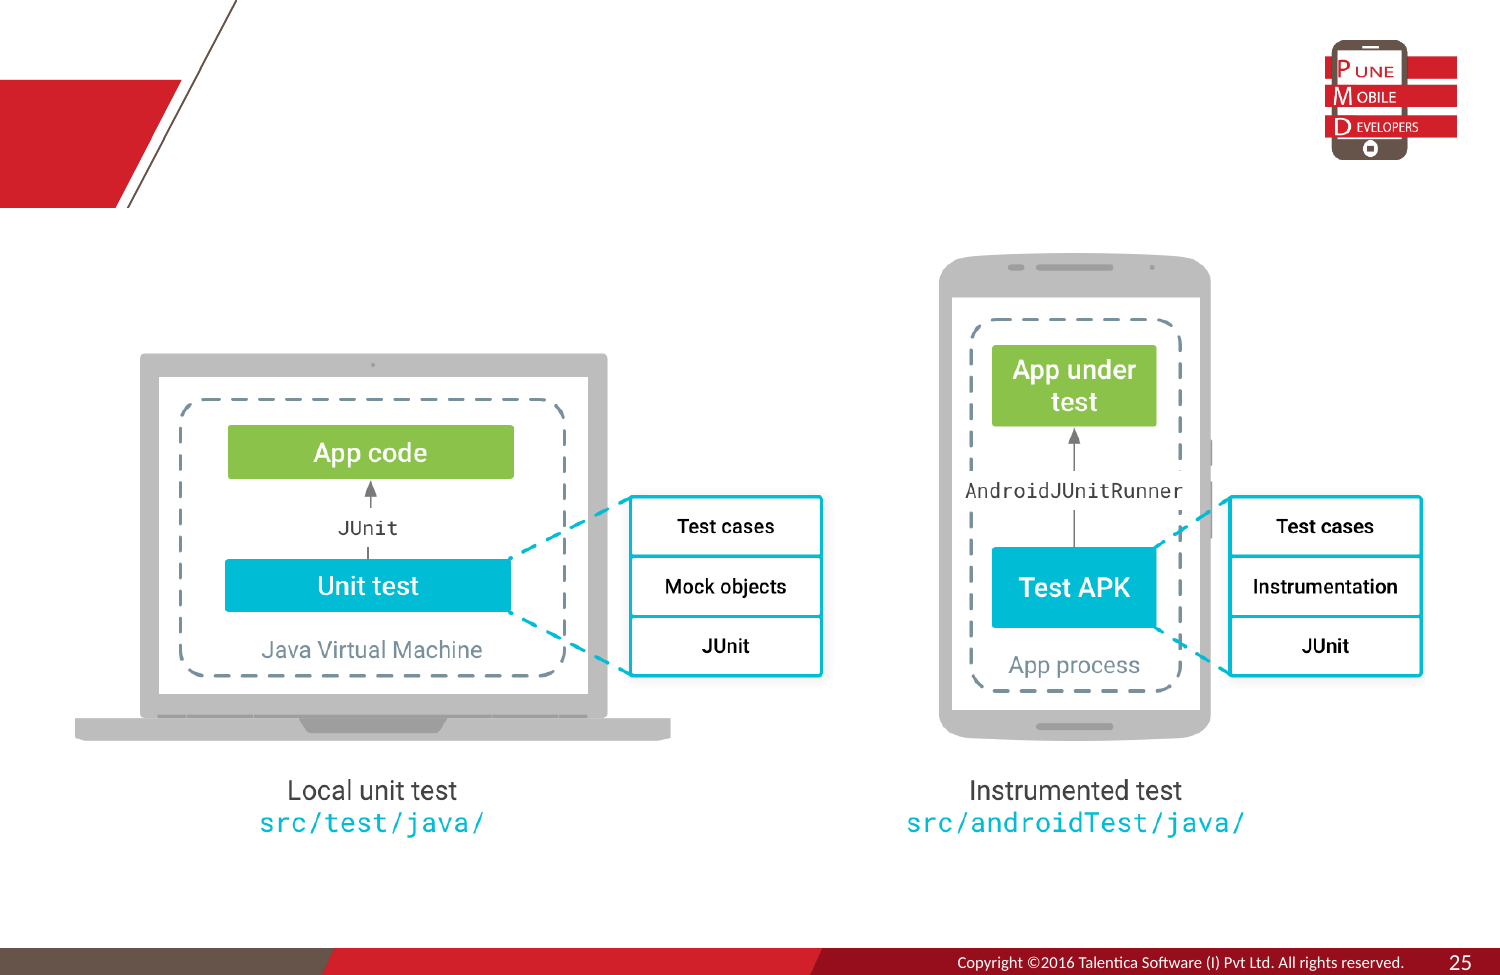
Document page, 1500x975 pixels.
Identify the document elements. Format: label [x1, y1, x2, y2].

picture [0, 948, 1500, 975]
picture [0, 0, 237, 208]
picture [1325, 40, 1457, 160]
list [74, 227, 1426, 872]
